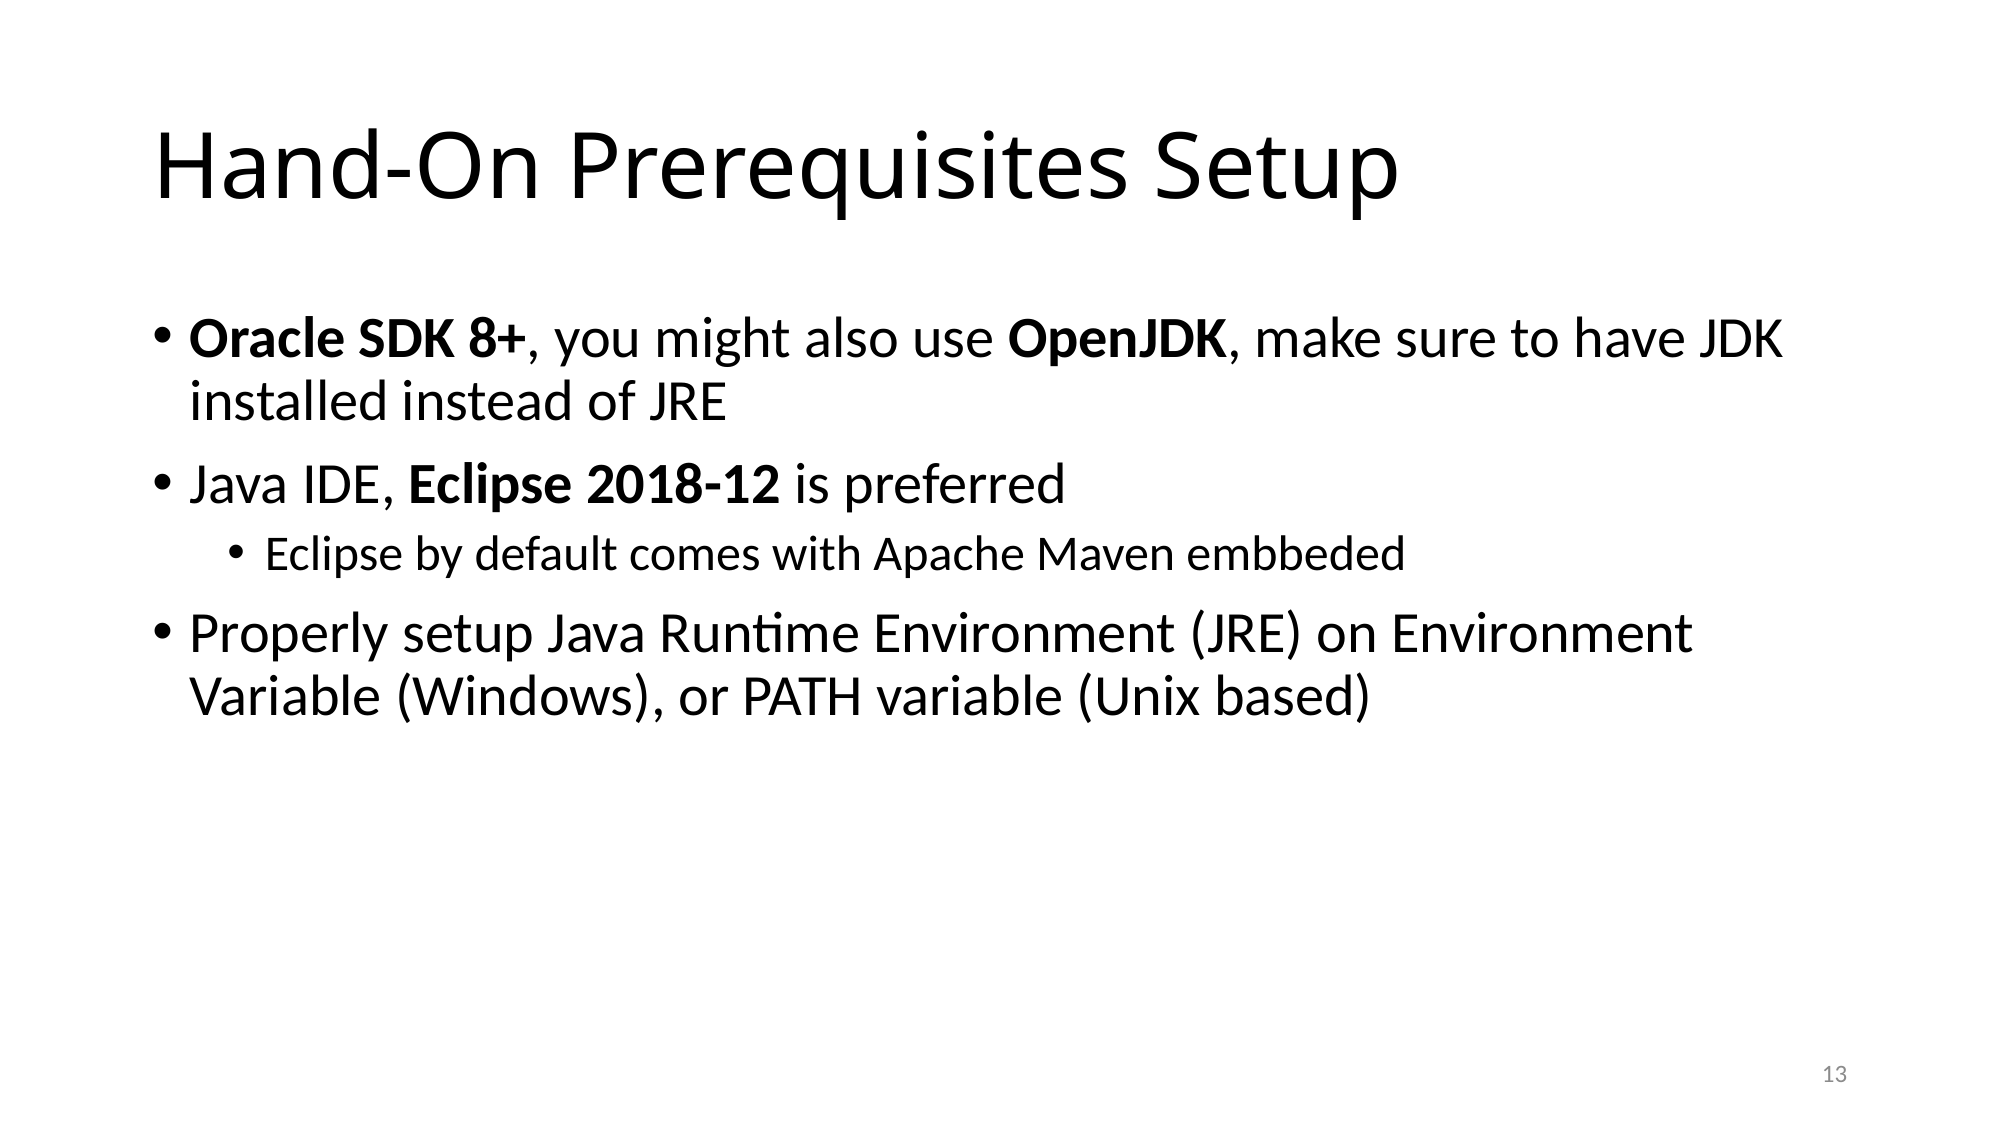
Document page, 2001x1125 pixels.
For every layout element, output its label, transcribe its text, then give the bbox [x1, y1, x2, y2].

title Hand-On Prerequisites Setup [137, 59, 1863, 278]
list Oracle SDK 8+, you might also use OpenJDK, make sure to have JDK installed instead of JRE Java IDE, Eclipse 2018-12 is preferred Eclipse by default comes with Apache Maven embbeded Properly setup Java Runtime Environment (JRE) on Environment Variable (Windows), or PATH variable (Unix based) [137, 299, 1863, 1014]
slide_number 13 [1412, 1042, 1863, 1103]
